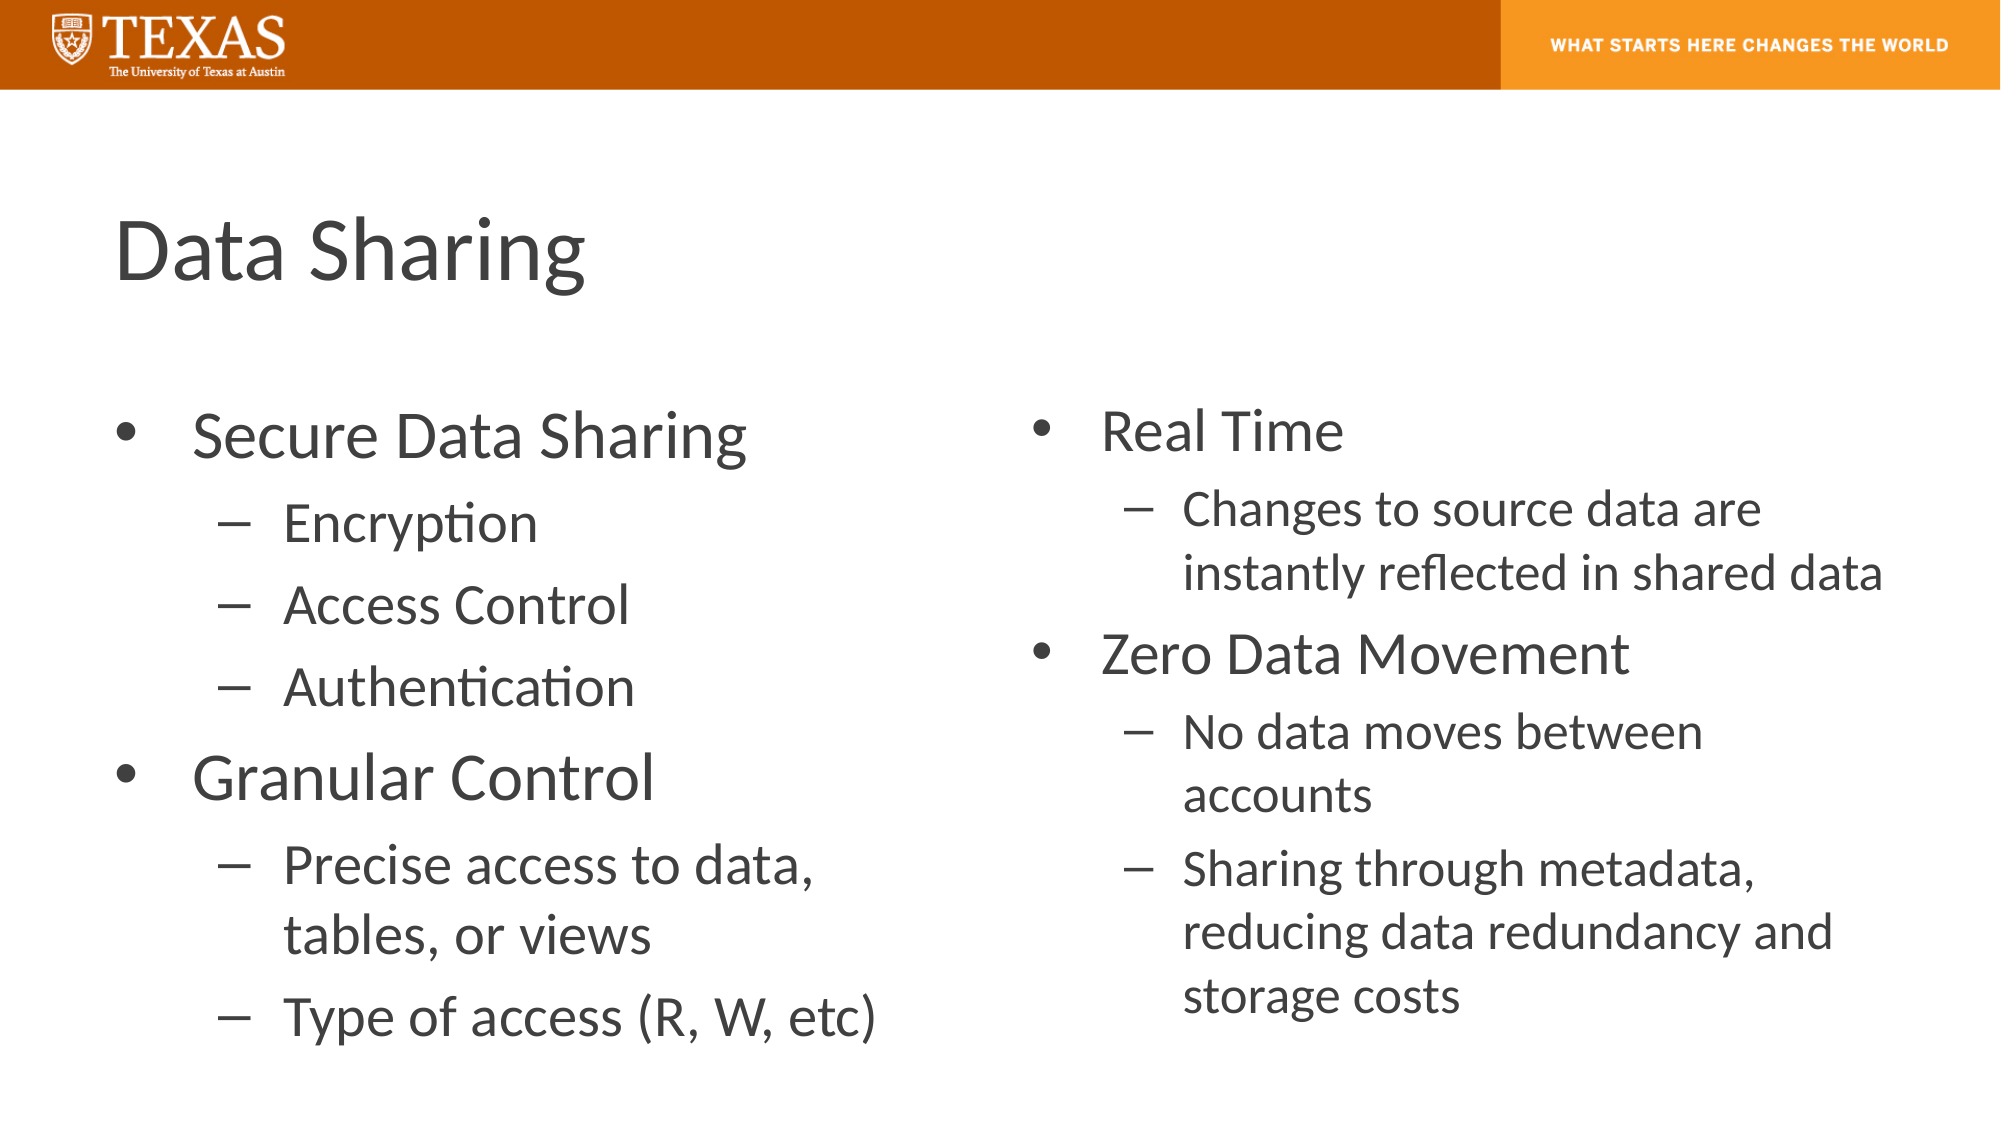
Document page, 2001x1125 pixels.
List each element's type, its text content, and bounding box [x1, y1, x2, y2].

title Data Sharing [99, 149, 1900, 338]
picture [0, 0, 2001, 1125]
list Secure Data Sharing Encryption Access Control Authentication Granular Control Precise access to data, tables, or views Type of access (R, W, etc) [99, 382, 984, 1063]
list Real Time Changes to source data are instantly reflected in shared data Zero Data Movement No data moves between accounts Sharing through metadata, reducing data redundancy and storage costs [1016, 382, 1900, 1063]
